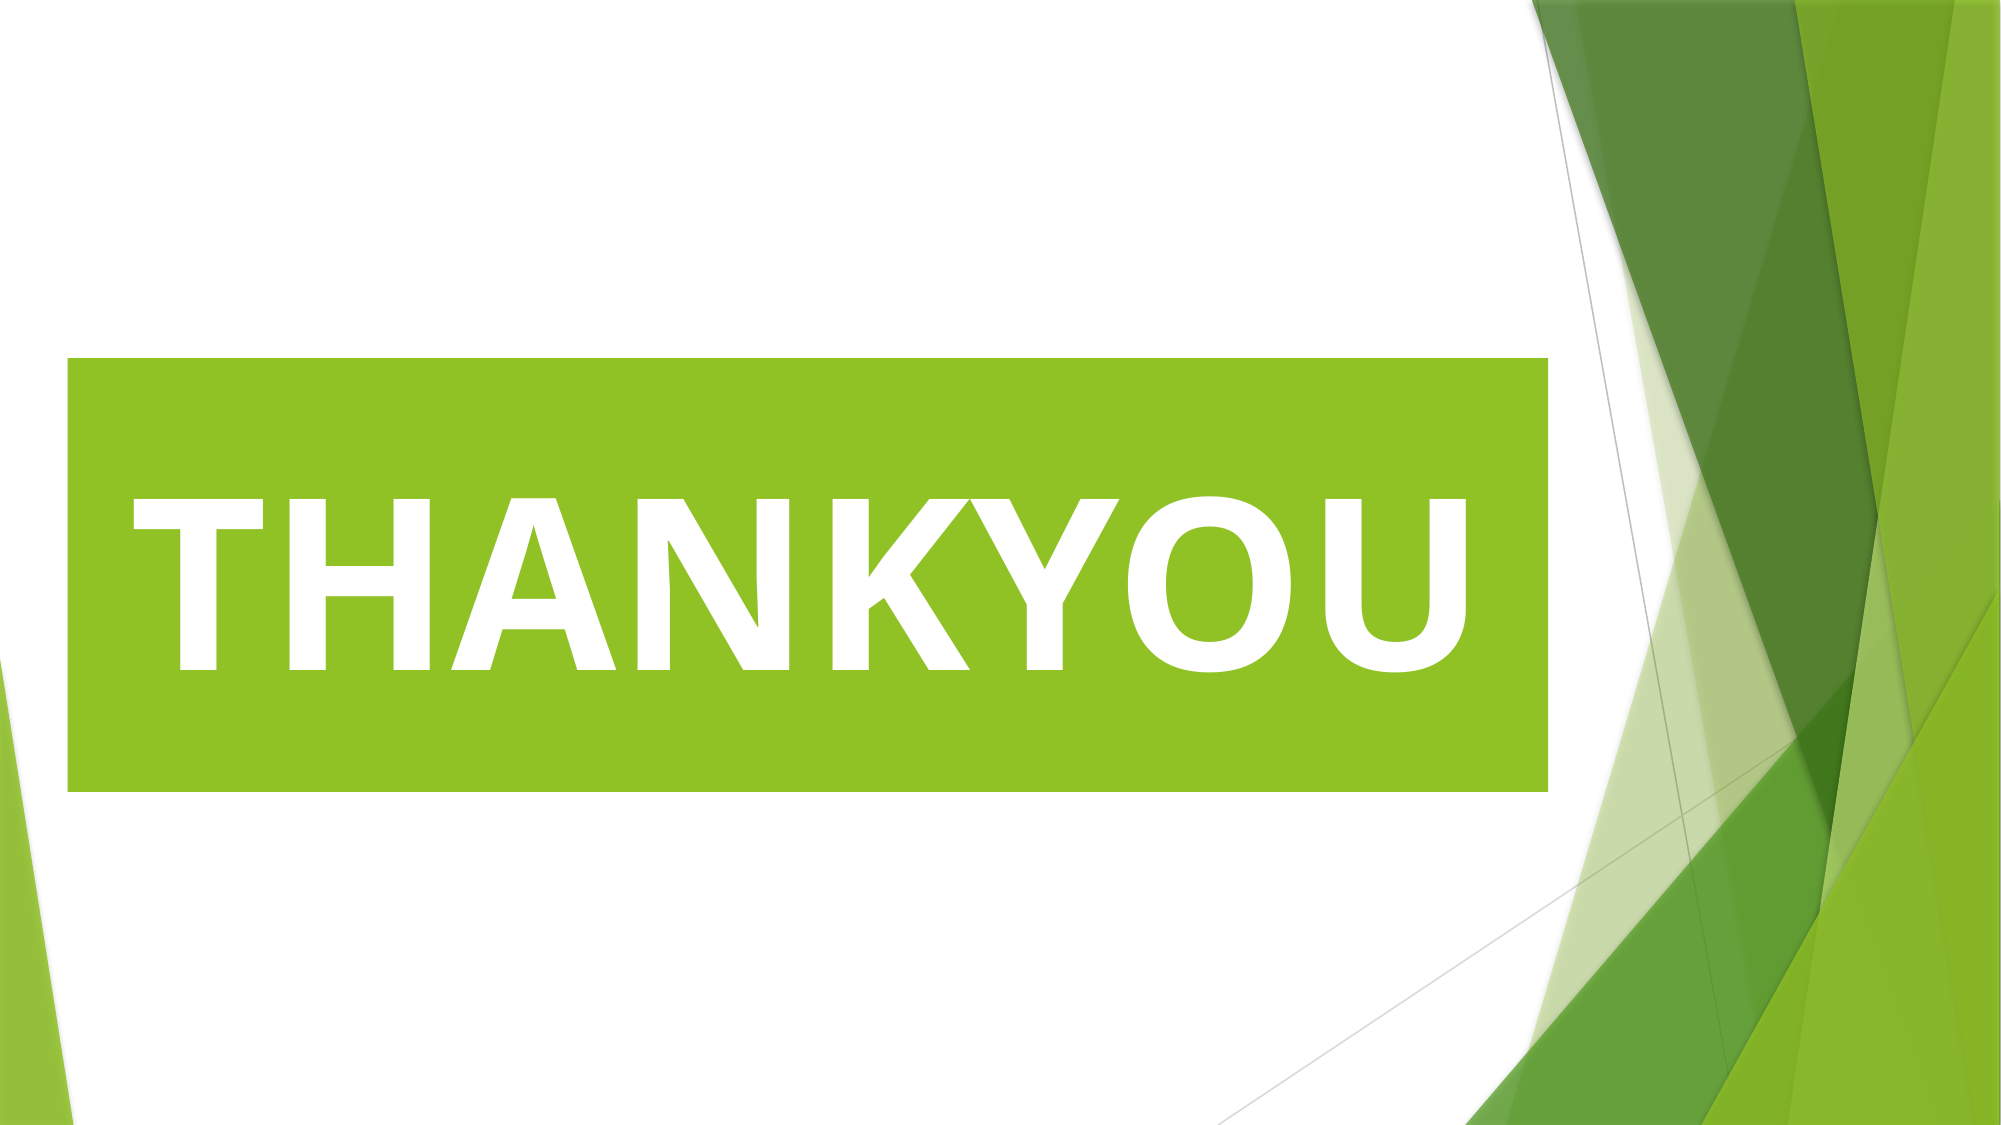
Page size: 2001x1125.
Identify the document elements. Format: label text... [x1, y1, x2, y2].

text_box THANKYOU [66, 356, 1550, 793]
